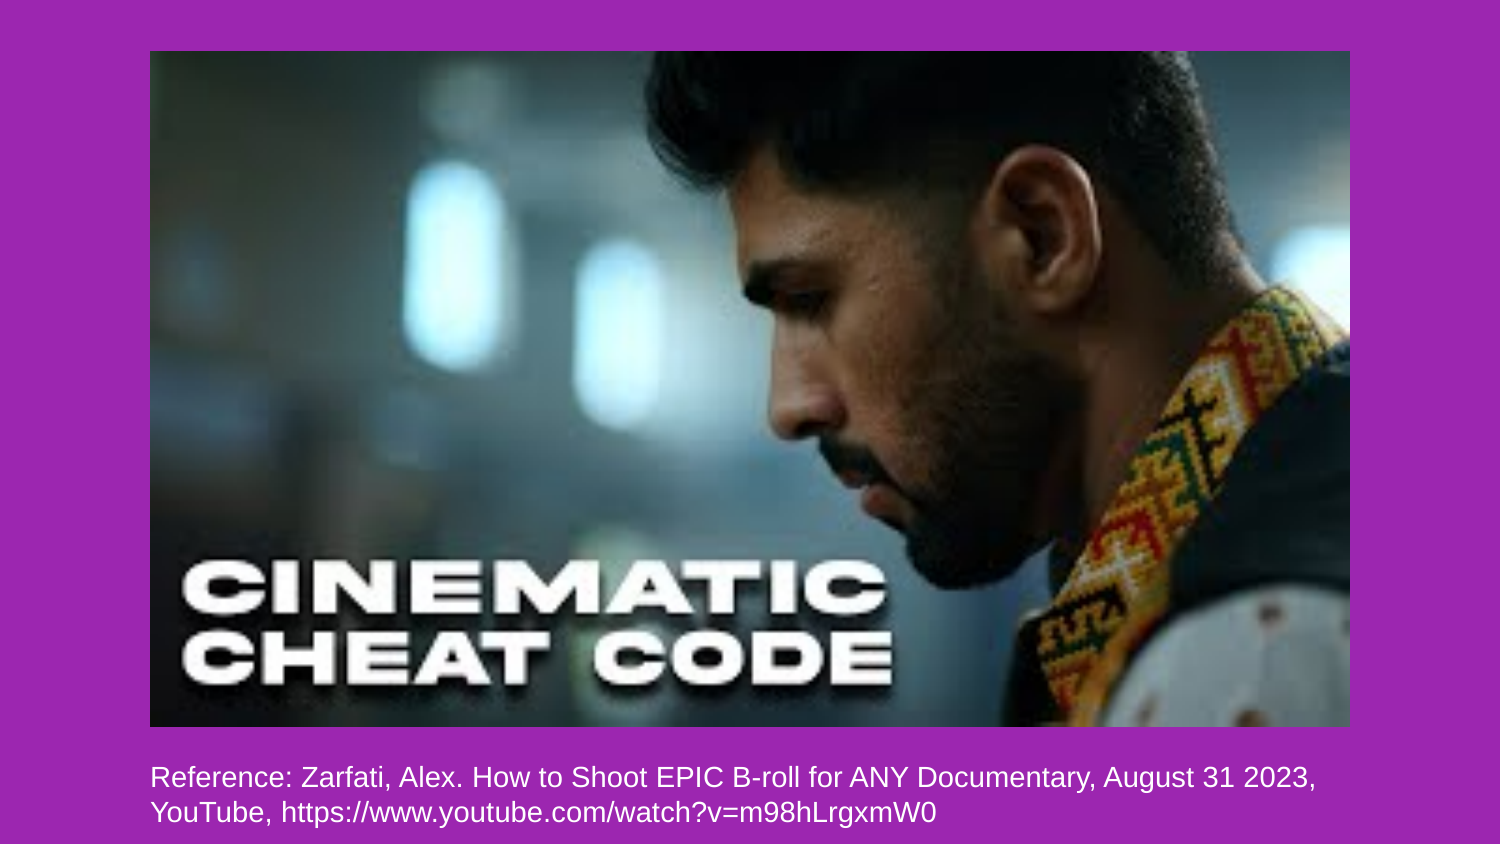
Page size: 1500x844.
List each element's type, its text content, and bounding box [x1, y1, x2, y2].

text_box Reference: Zarfati, Alex. How to Shoot EPIC B-roll for ANY Documentary, August 31 2023, YouTube, https://www.youtube.com/watch?v=m98hLrgxmW0 [135, 743, 1365, 844]
picture [149, 51, 1351, 727]
